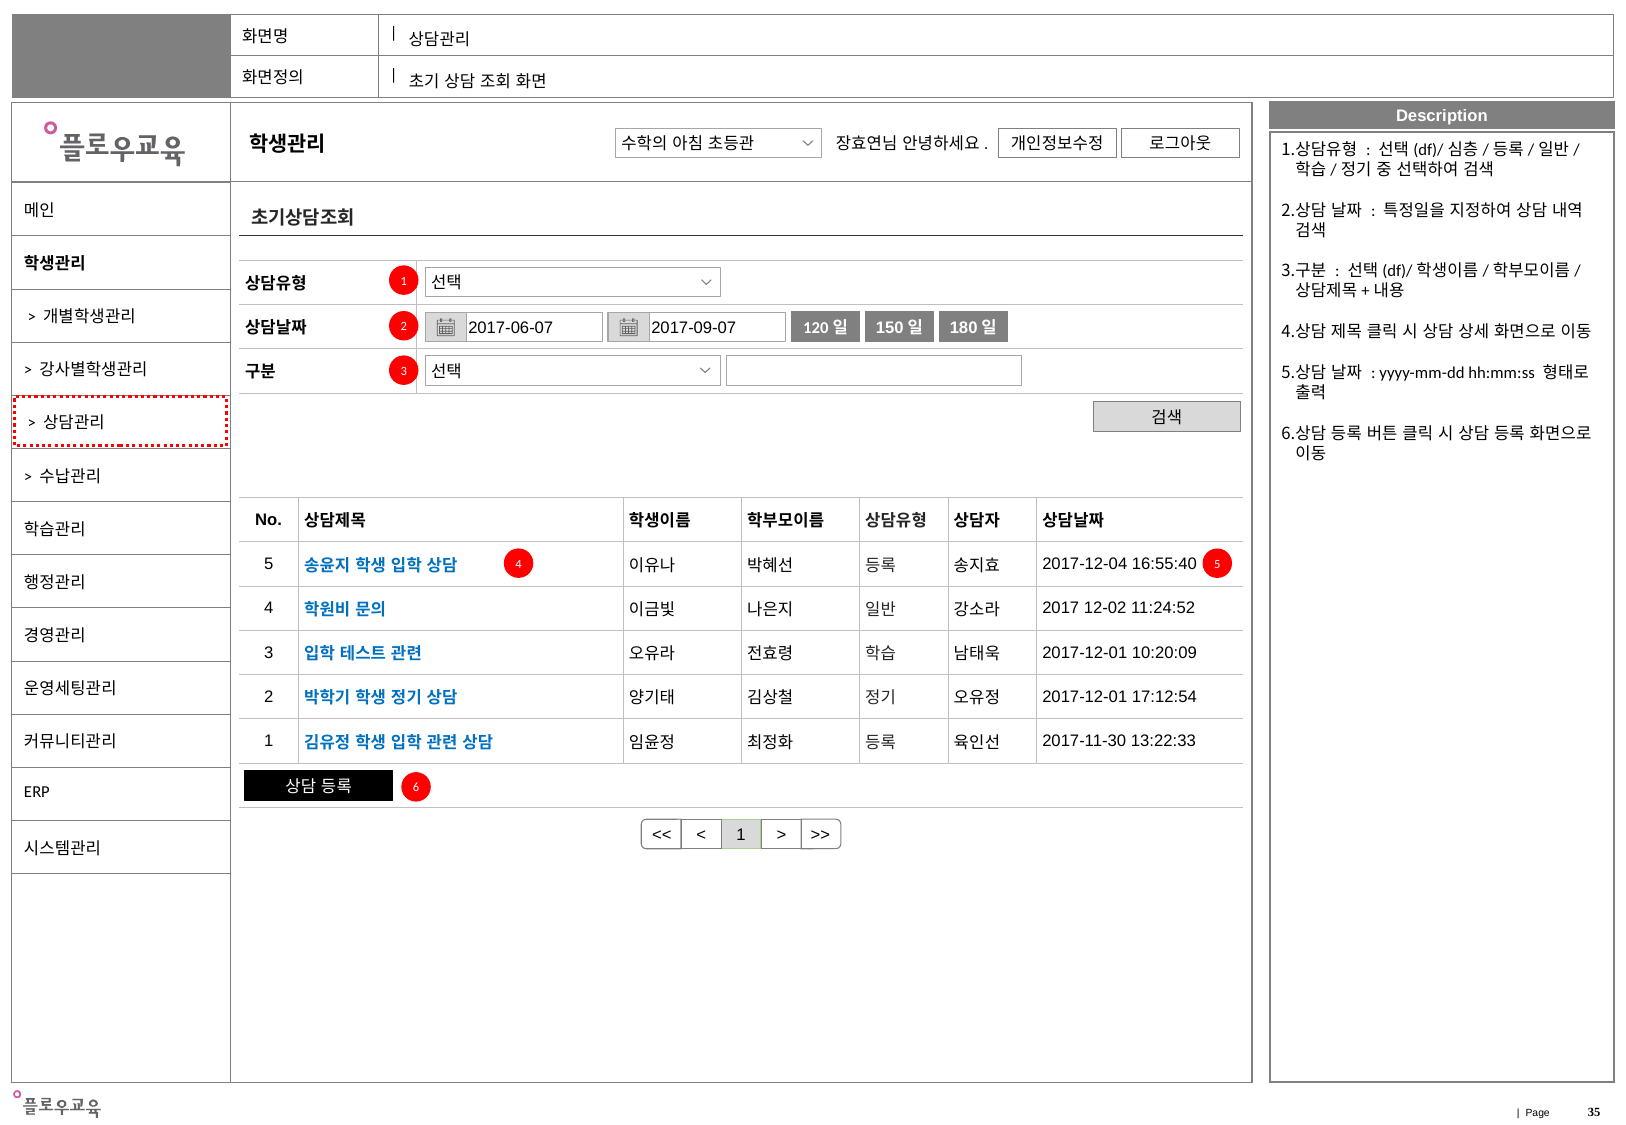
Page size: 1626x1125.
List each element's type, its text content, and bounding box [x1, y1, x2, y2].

table_cell 4 [239, 587, 298, 630]
table_header 초기상담조회 [239, 197, 1243, 235]
list 상담관리 [393, 27, 1593, 54]
table_cell [239, 764, 1243, 807]
table_cell [417, 305, 1243, 348]
table_cell 김유정 학생 입학 관련 상담 [299, 719, 623, 763]
table_cell 나은지 [742, 587, 859, 630]
table_cell 송윤지 학생 입학 상담 [299, 542, 623, 586]
table_cell 2 [239, 675, 298, 718]
table_header 상담유형 [860, 498, 948, 541]
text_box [425, 311, 1008, 342]
table_cell 학습 [860, 631, 948, 674]
text_box 5 [1201, 547, 1234, 580]
table_cell 2017 12-02 11:24:52 [1037, 587, 1243, 630]
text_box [425, 355, 1022, 386]
table_cell 등록 [860, 719, 948, 763]
table_cell 전효령 [742, 631, 859, 674]
table_cell [417, 349, 1243, 393]
table_header 학생이름 [624, 498, 741, 541]
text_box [641, 819, 841, 849]
text_box 3 [387, 354, 420, 386]
text_box 검색 [1092, 401, 1242, 432]
table_cell 상담날짜 [239, 305, 416, 348]
picture [11, 1086, 103, 1123]
table_cell 송지효 [949, 542, 1036, 586]
table_cell 입학 테스트 관련 [299, 631, 623, 674]
table_cell 강소라 [949, 587, 1036, 630]
table_cell 일반 [860, 587, 948, 630]
table_cell 오유정 [949, 675, 1036, 718]
table_cell 3 [239, 631, 298, 674]
table_header 상담유형 [239, 261, 416, 304]
slide_number 35 [1564, 1098, 1612, 1125]
table_header [417, 261, 1243, 304]
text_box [425, 267, 721, 297]
text_box [13, 396, 227, 447]
table_cell 이유나 [624, 542, 741, 586]
table_cell 2017-12-04 16:55:40 [1037, 542, 1243, 586]
text_box 1 [387, 264, 420, 296]
table_cell 이금빛 [624, 587, 741, 630]
table_cell 양기태 [624, 675, 741, 718]
table_cell 박혜선 [742, 542, 859, 586]
list 초기 상담 조회 화면 [393, 69, 1593, 96]
list 상담유형 : 선택(df)/심층/등록/일반/학습/정기 중 선택하여 검색 상담 날짜 : 특정일을 지정하여 상담 내역 검색 구분 : 선택(df)/학생이름/학부모이름/상담제목+내용 상담 제목 클릭 시 상담 상세 화면으로 이동 상담 날짜 : yyyy-mm-dd hh:mm:ss 형태로 출력 상담 등록 버튼 클릭 시 상담 등록 화면으로 이동 [1270, 133, 1614, 1083]
table_cell 육인선 [949, 719, 1036, 763]
table_cell 남태욱 [949, 631, 1036, 674]
table_cell 1 [239, 719, 298, 763]
text_box 2 [387, 309, 420, 342]
table_cell 학원비 문의 [299, 587, 623, 630]
table_header 학부모이름 [742, 498, 859, 541]
picture [41, 115, 188, 174]
table_cell 박학기 학생 정기 상담 [299, 675, 623, 718]
table_header 상담자 [949, 498, 1036, 541]
table_cell 2017-11-30 13:22:33 [1037, 719, 1243, 763]
table_cell 임윤정 [624, 719, 741, 763]
table_header 상담제목 [299, 498, 623, 541]
table_header No. [239, 498, 298, 541]
table_cell 오유라 [624, 631, 741, 674]
table_cell 2017-12-01 10:20:09 [1037, 631, 1243, 674]
table_cell 등록 [860, 542, 948, 586]
table_cell 구분 [239, 349, 416, 393]
table_cell 2017-12-01 17:12:54 [1037, 675, 1243, 718]
table_cell 김상철 [742, 675, 859, 718]
text_box 4 [502, 547, 535, 579]
table_cell 정기 [860, 675, 948, 718]
table_cell 최정화 [742, 719, 859, 763]
text_box 상담 등록 [244, 770, 394, 801]
text_box 6 [400, 771, 432, 803]
table_cell 5 [239, 542, 298, 586]
table_header 상담날짜 [1037, 498, 1243, 541]
